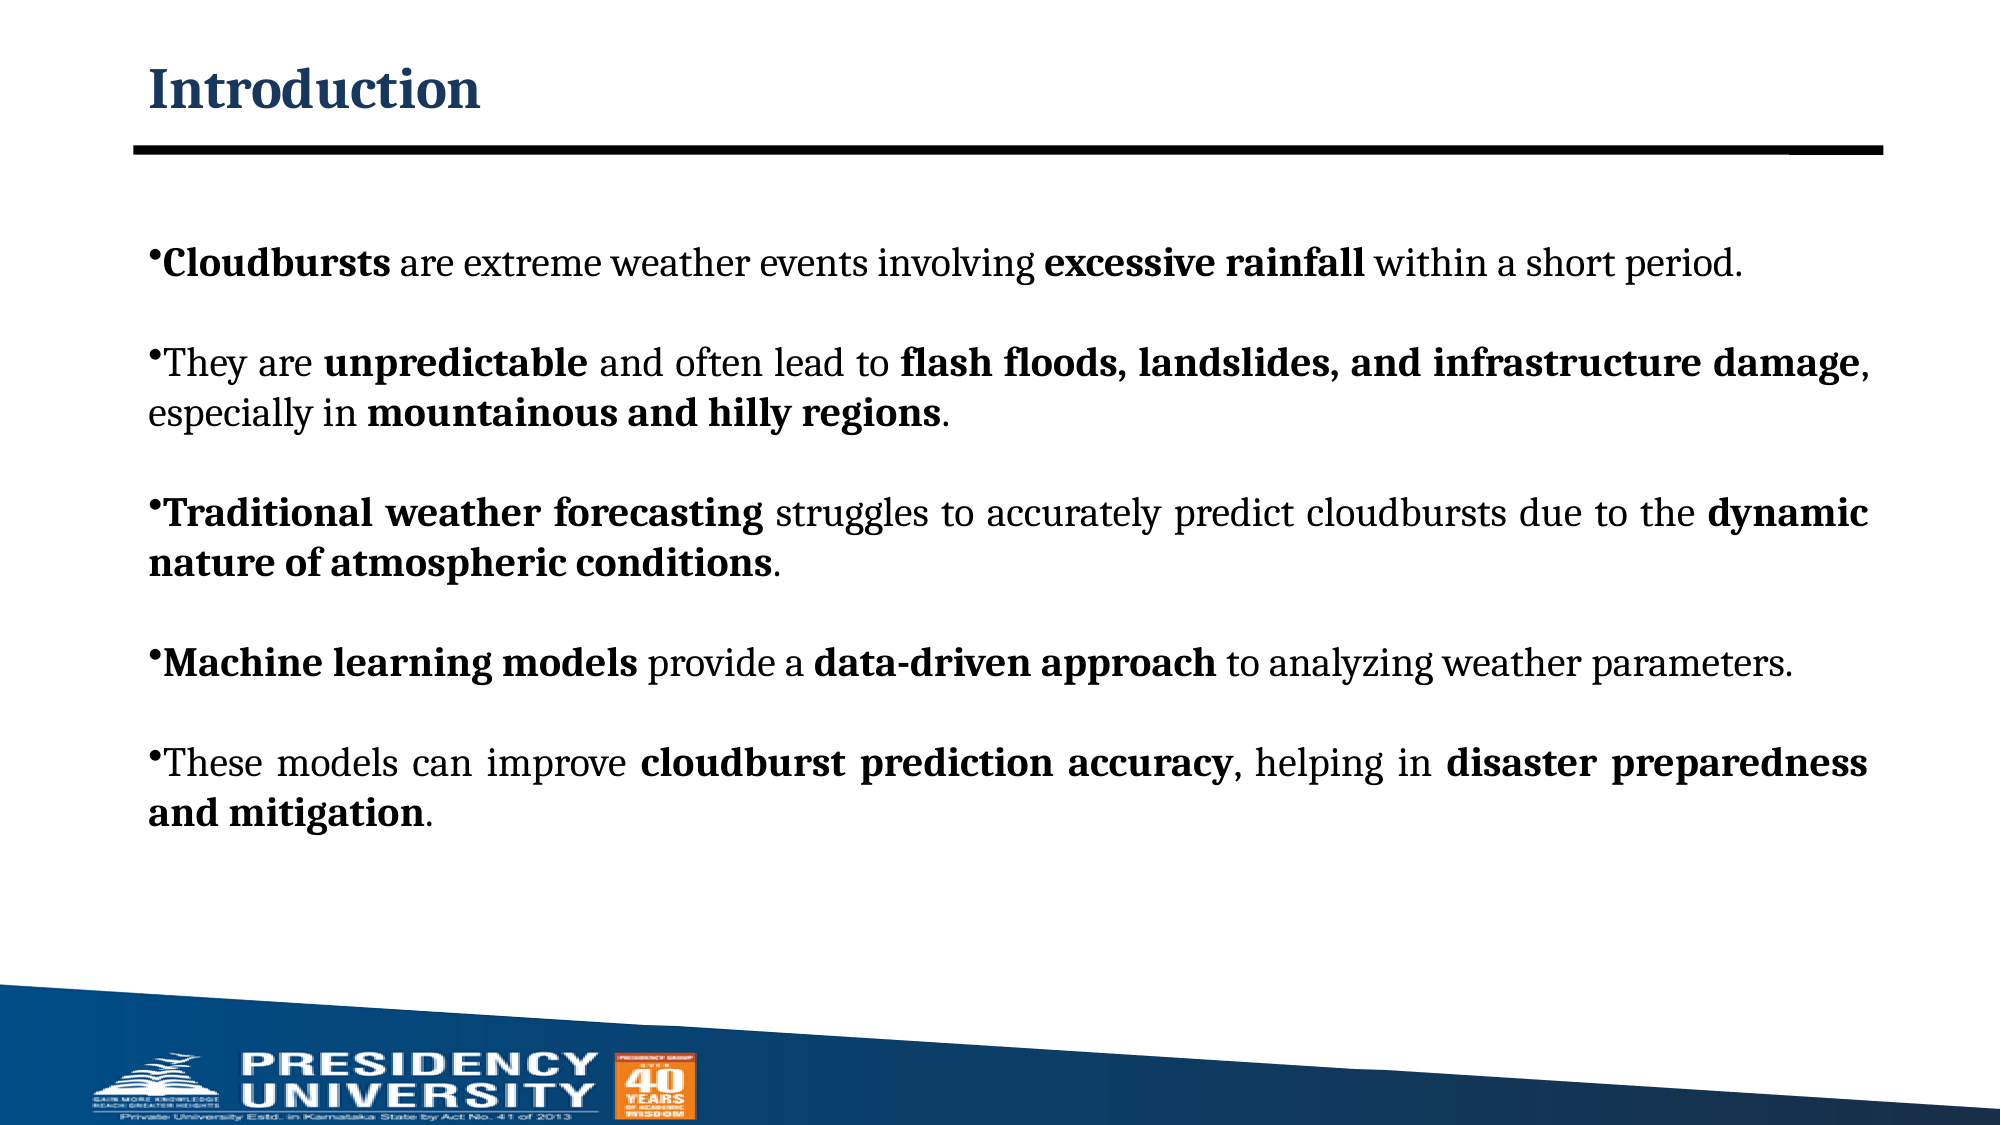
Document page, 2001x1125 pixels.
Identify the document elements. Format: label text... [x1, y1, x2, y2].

text_box Cloudbursts are extreme weather events involving excessive rainfall within a short period. They are unpredictable and often lead to flash floods, landslides, and infrastructure damage, especially in mountainous and hilly regions. Traditional weather forecasting struggles to accurately predict cloudbursts due to the dynamic nature of atmospheric conditions. Machine learning models provide a data-driven approach to analyzing weather parameters. These models can improve cloudburst prediction accuracy, helping in disaster preparedness and mitigation. [133, 177, 1884, 893]
picture [0, 982, 2000, 1125]
title Introduction [133, 45, 1884, 125]
